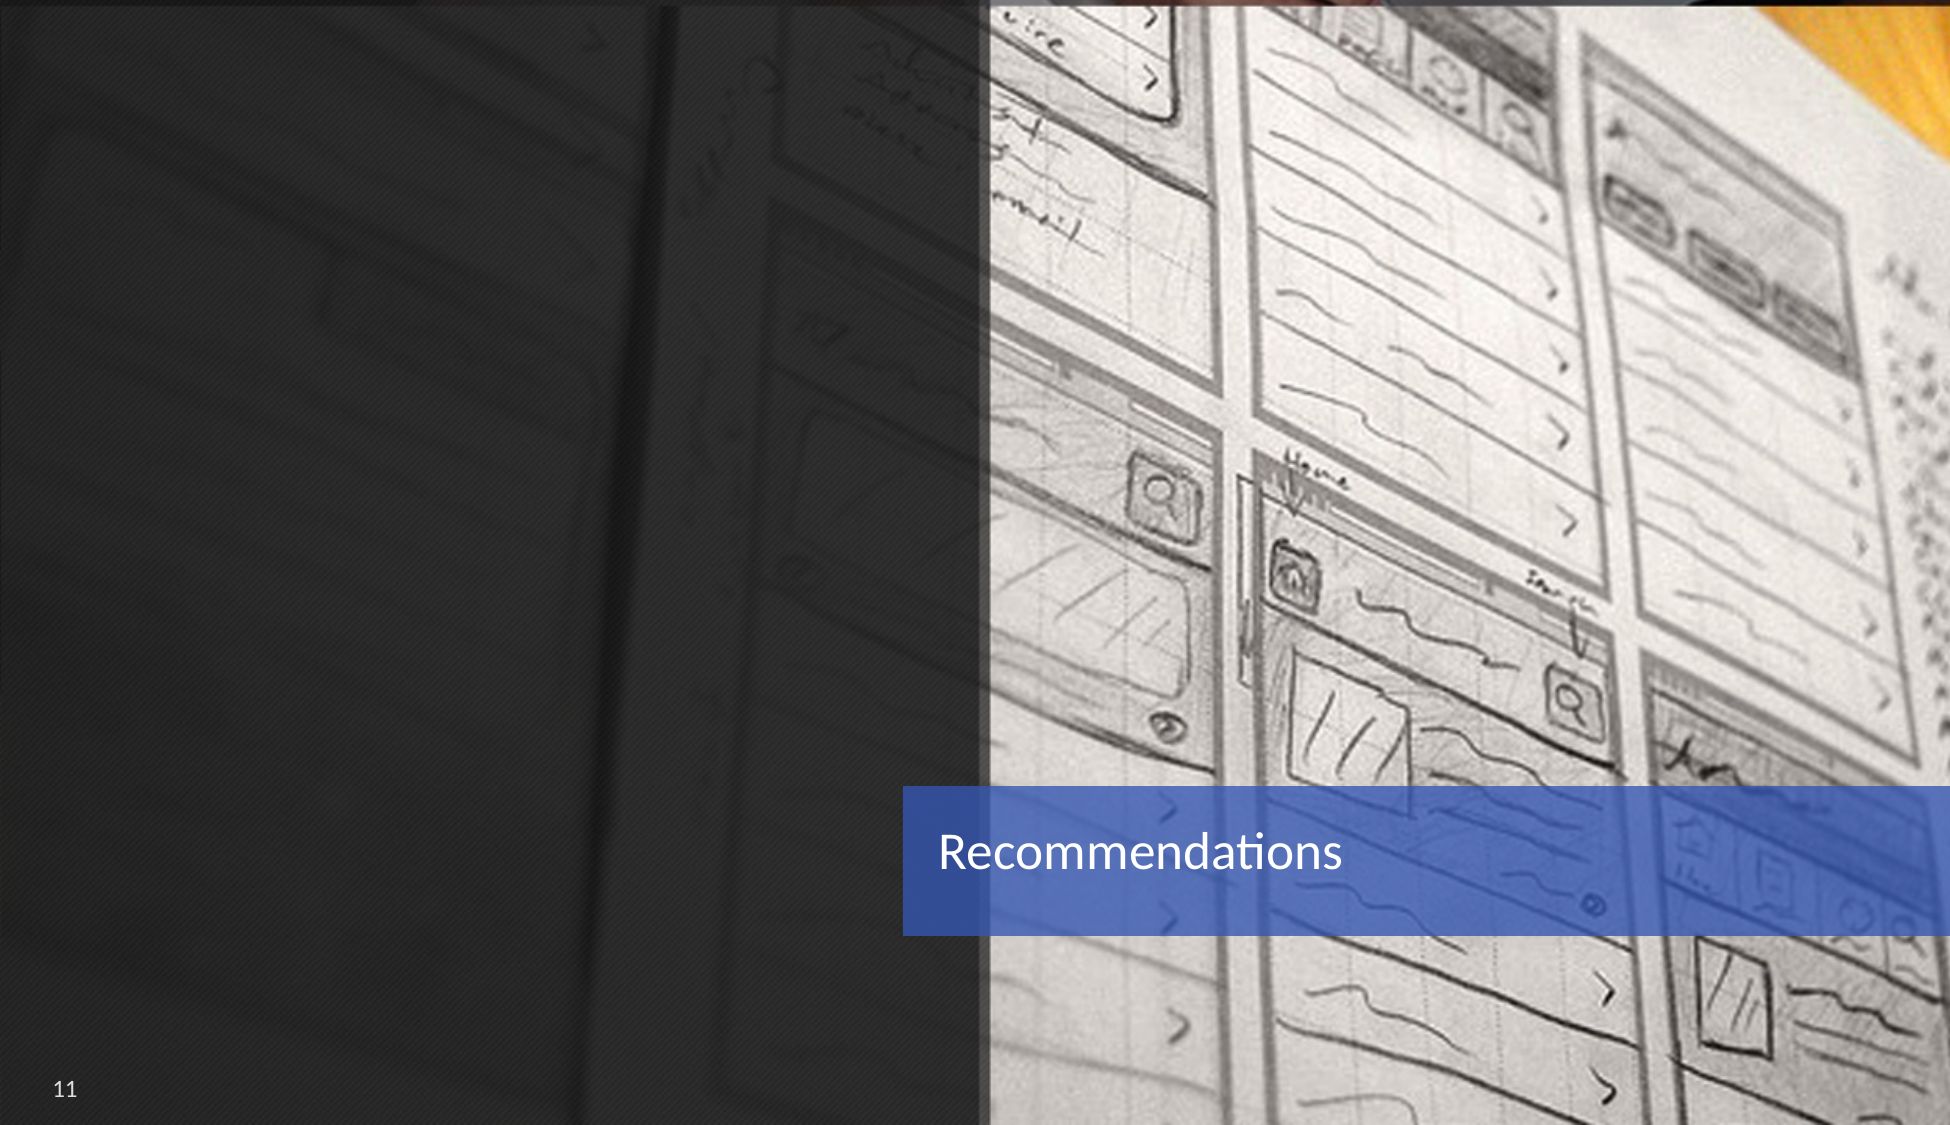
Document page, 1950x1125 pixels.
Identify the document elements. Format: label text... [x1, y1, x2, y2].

slide_number 11 [37, 1065, 538, 1125]
picture [0, 0, 1950, 1125]
title Recommendations [924, 808, 1934, 888]
